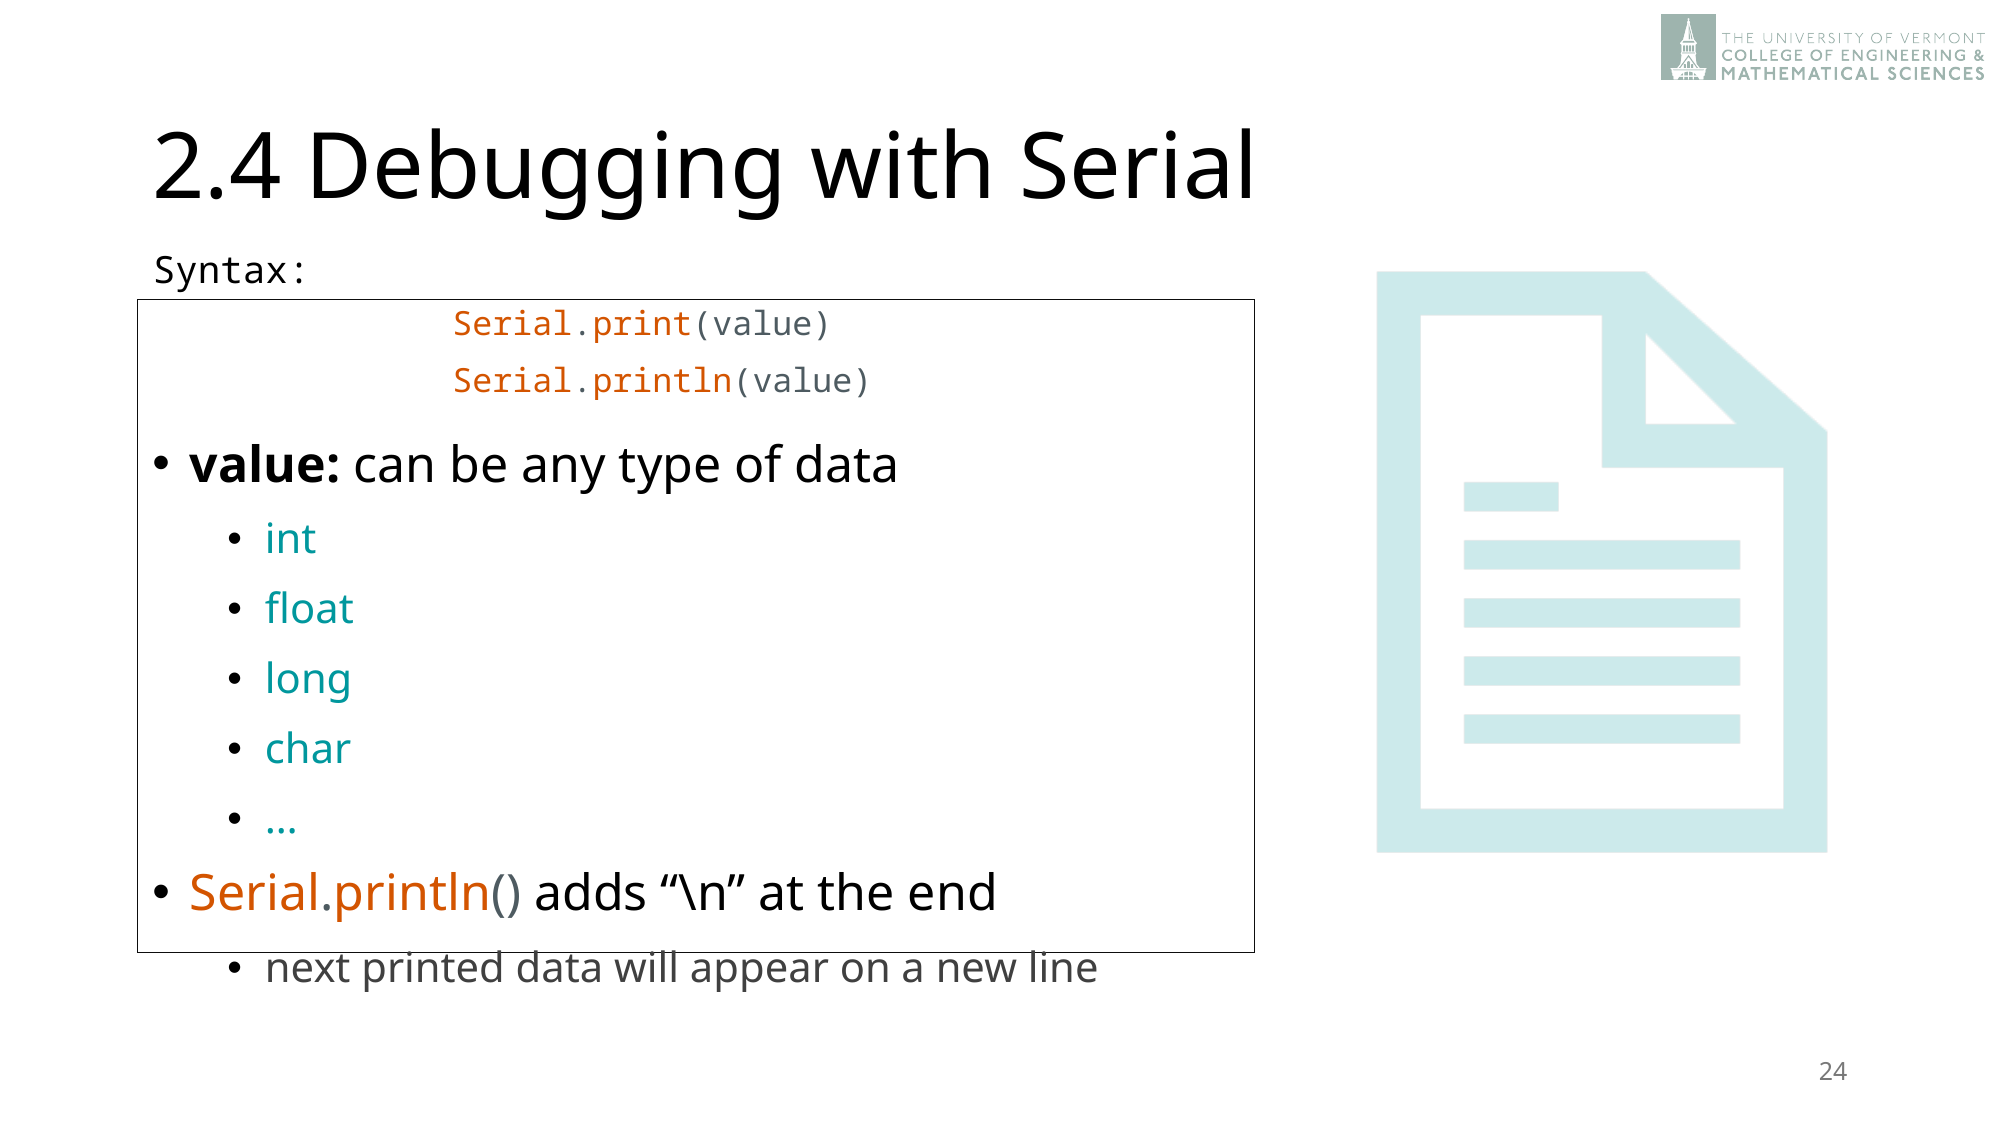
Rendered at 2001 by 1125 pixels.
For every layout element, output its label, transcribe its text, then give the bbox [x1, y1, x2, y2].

text_box value: can be any type of data int float long char … Serial.println() adds “\n” at the end next printed data will appear on a new line [137, 431, 1148, 1000]
slide_number 24 [1412, 1042, 1863, 1103]
text_box Syntax: [138, 238, 326, 299]
list Serial.print(value) Serial.println(value) [137, 299, 1255, 953]
title 2.4 Debugging with Serial [137, 59, 1863, 278]
picture [1253, 213, 1952, 912]
